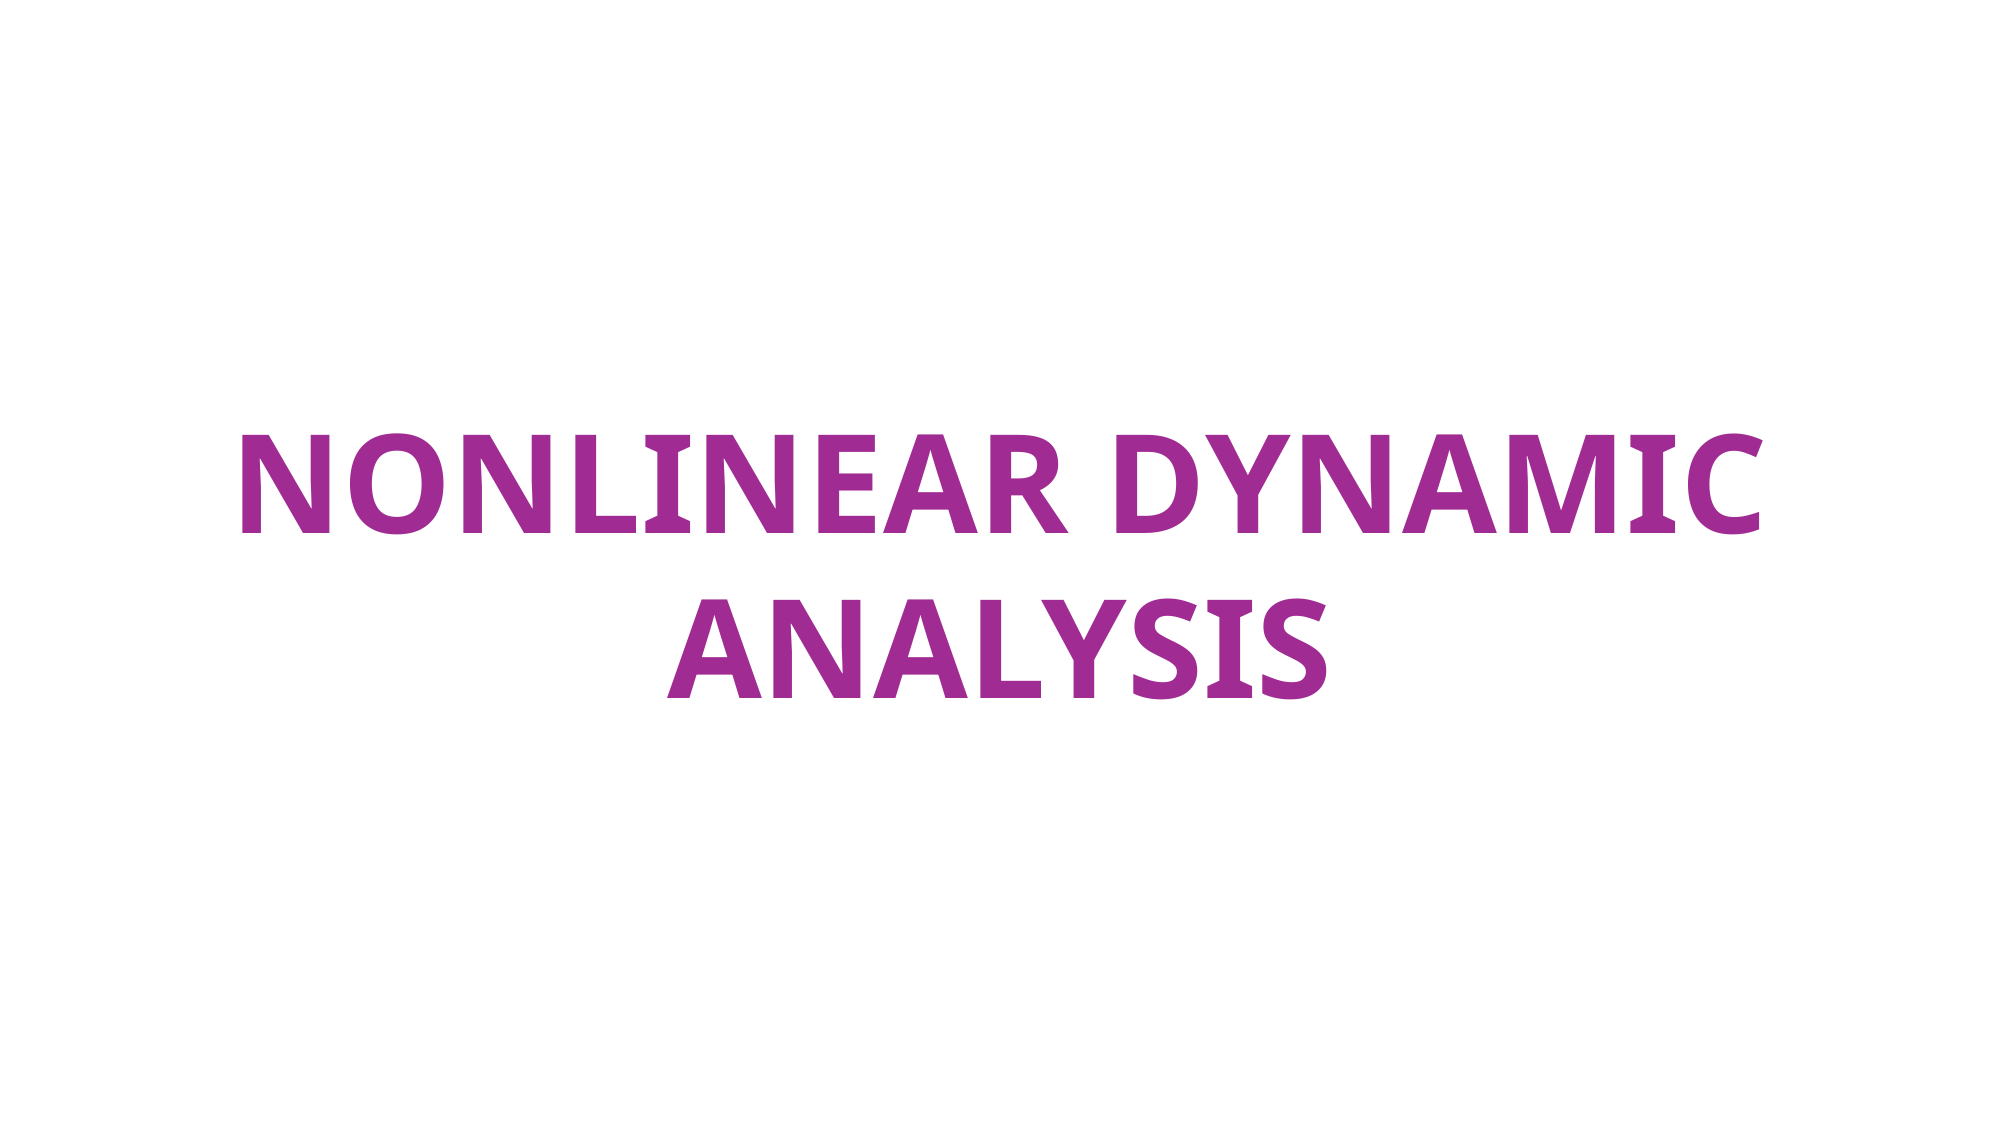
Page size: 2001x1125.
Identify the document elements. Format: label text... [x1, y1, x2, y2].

text_box NONLINEAR DYNAMIC ANALYSIS [0, 388, 2000, 733]
